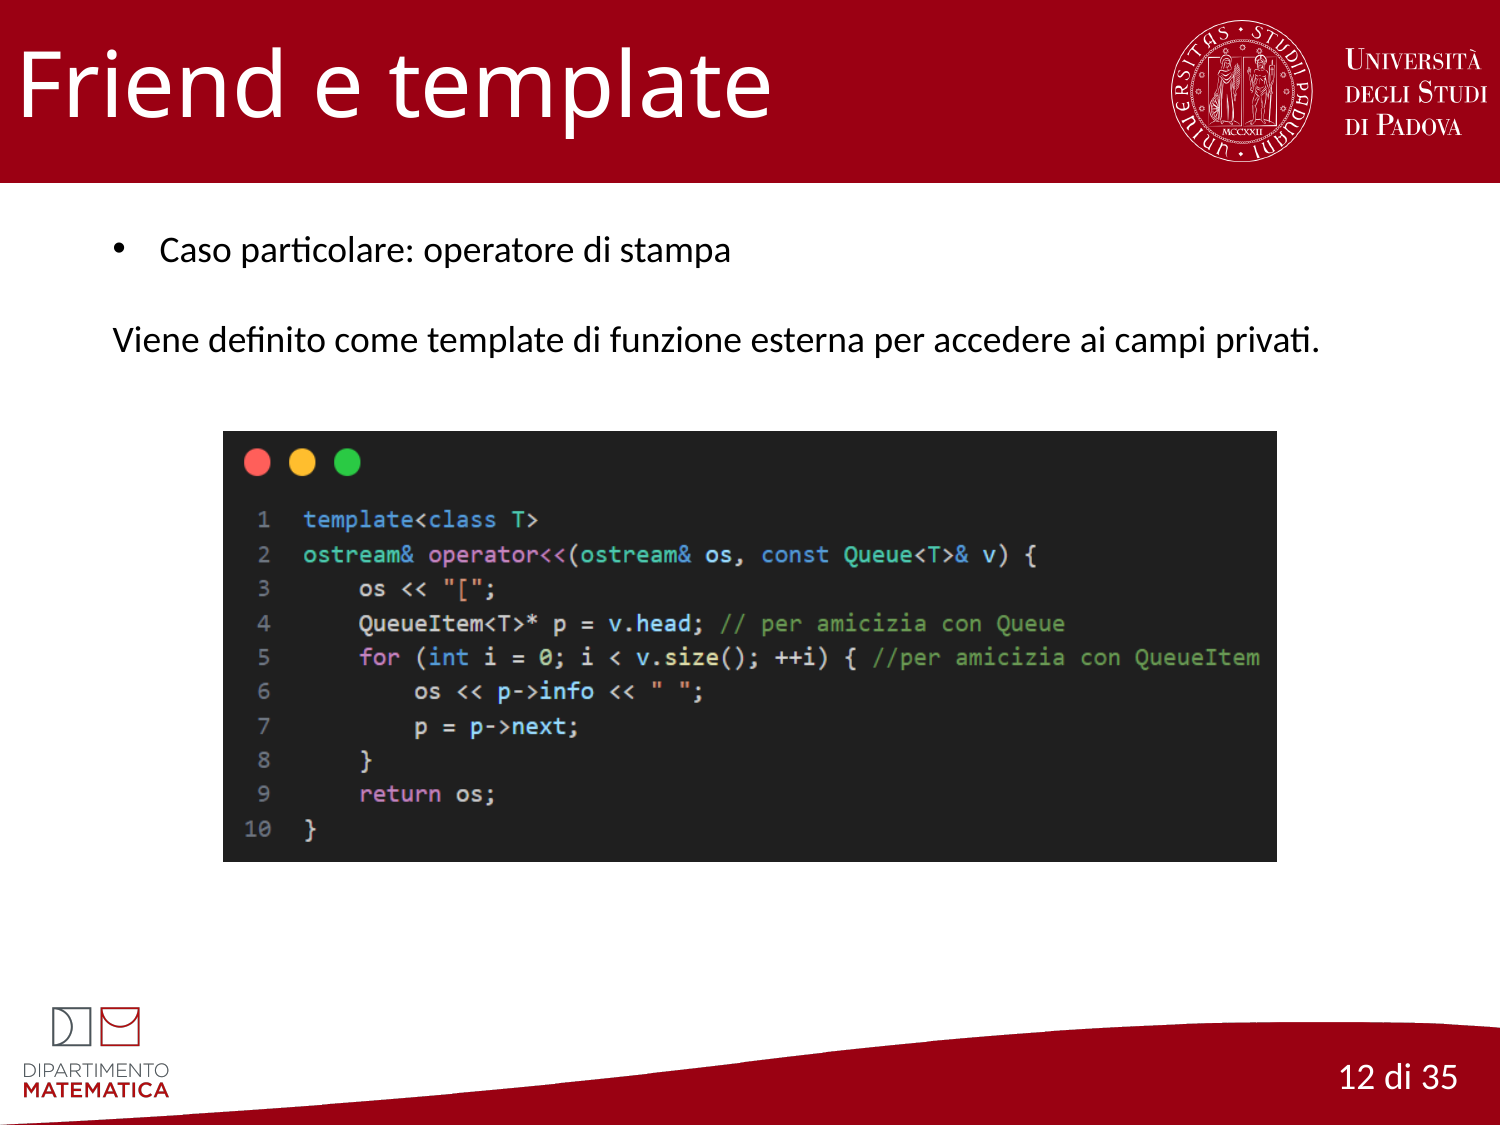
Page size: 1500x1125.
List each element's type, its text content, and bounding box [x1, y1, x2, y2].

text_box Caso particolare: operatore di stampa Viene definito come template di funzione esterna per accedere ai campi privati. [97, 217, 1424, 368]
picture [1171, 20, 1487, 162]
picture [0, 1007, 1500, 1125]
slide_number 12 di 35 [1136, 1044, 1474, 1104]
title Friend e template [0, 0, 1159, 179]
picture [223, 431, 1277, 862]
